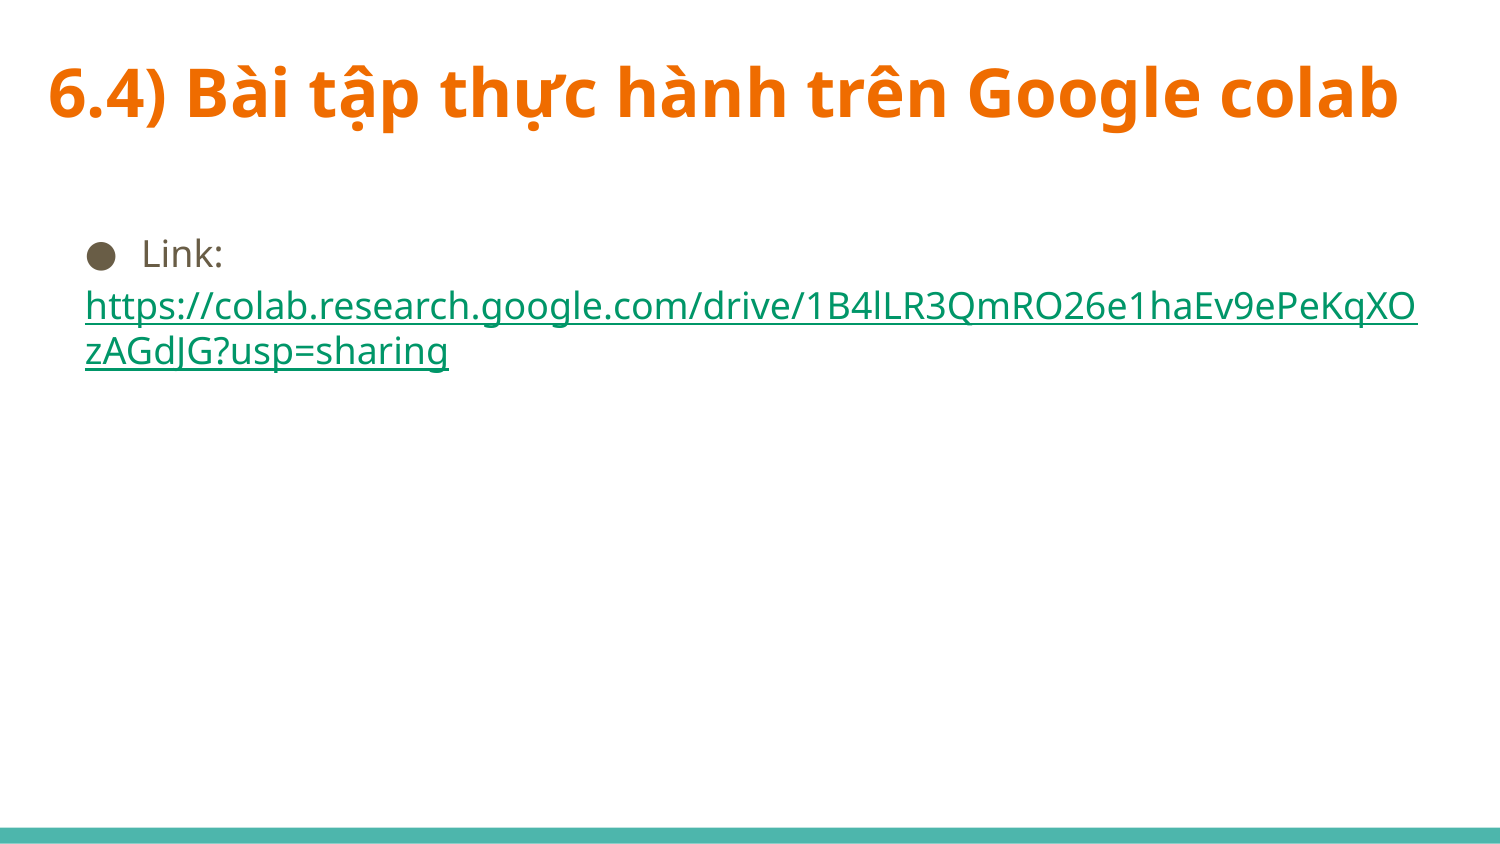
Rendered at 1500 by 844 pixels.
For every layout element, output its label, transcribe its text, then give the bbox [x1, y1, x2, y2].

title 6.4) Bài tập thực hành trên Google colab [33, 35, 1432, 152]
list Link: https://colab.research.google.com/drive/1B4lLR3QmRO26e1haEv9ePeKqXOzAGdJG?usp=sharing [51, 207, 1449, 750]
